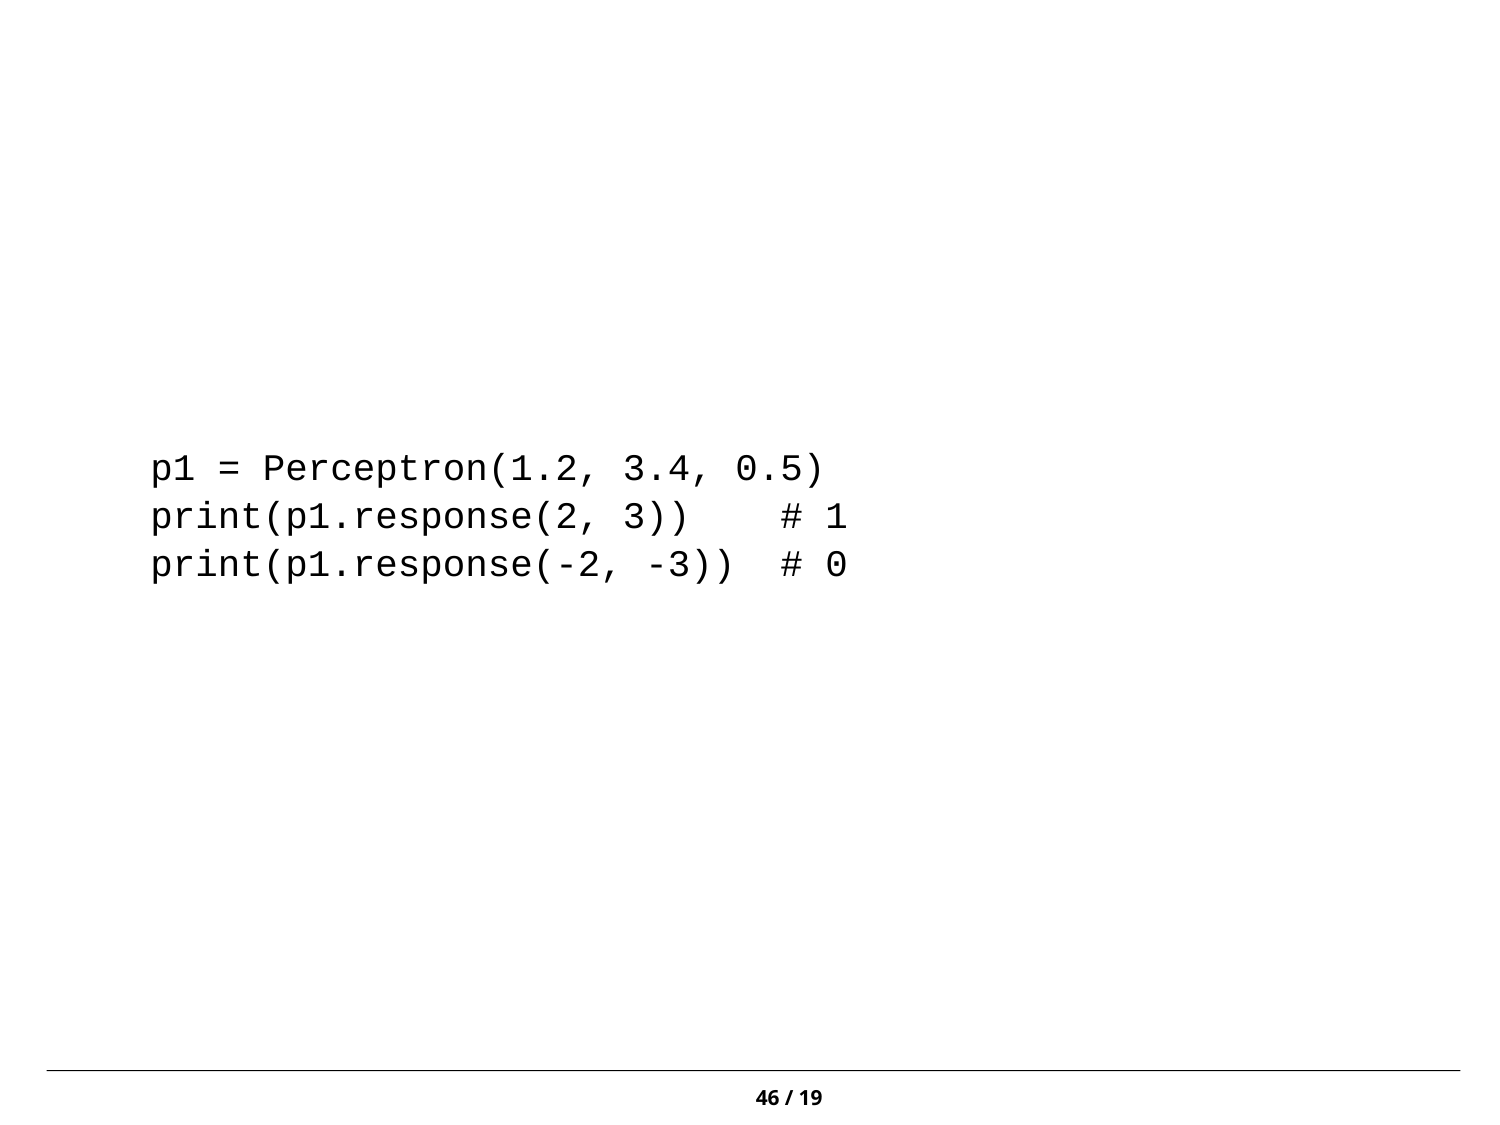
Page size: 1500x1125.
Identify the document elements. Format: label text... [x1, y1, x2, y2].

text_box p1 = Perceptron(1.2, 3.4, 0.5) print(p1.response(2, 3)) # 1 print(p1.response(-2, -3)) # 0 [135, 432, 1341, 592]
